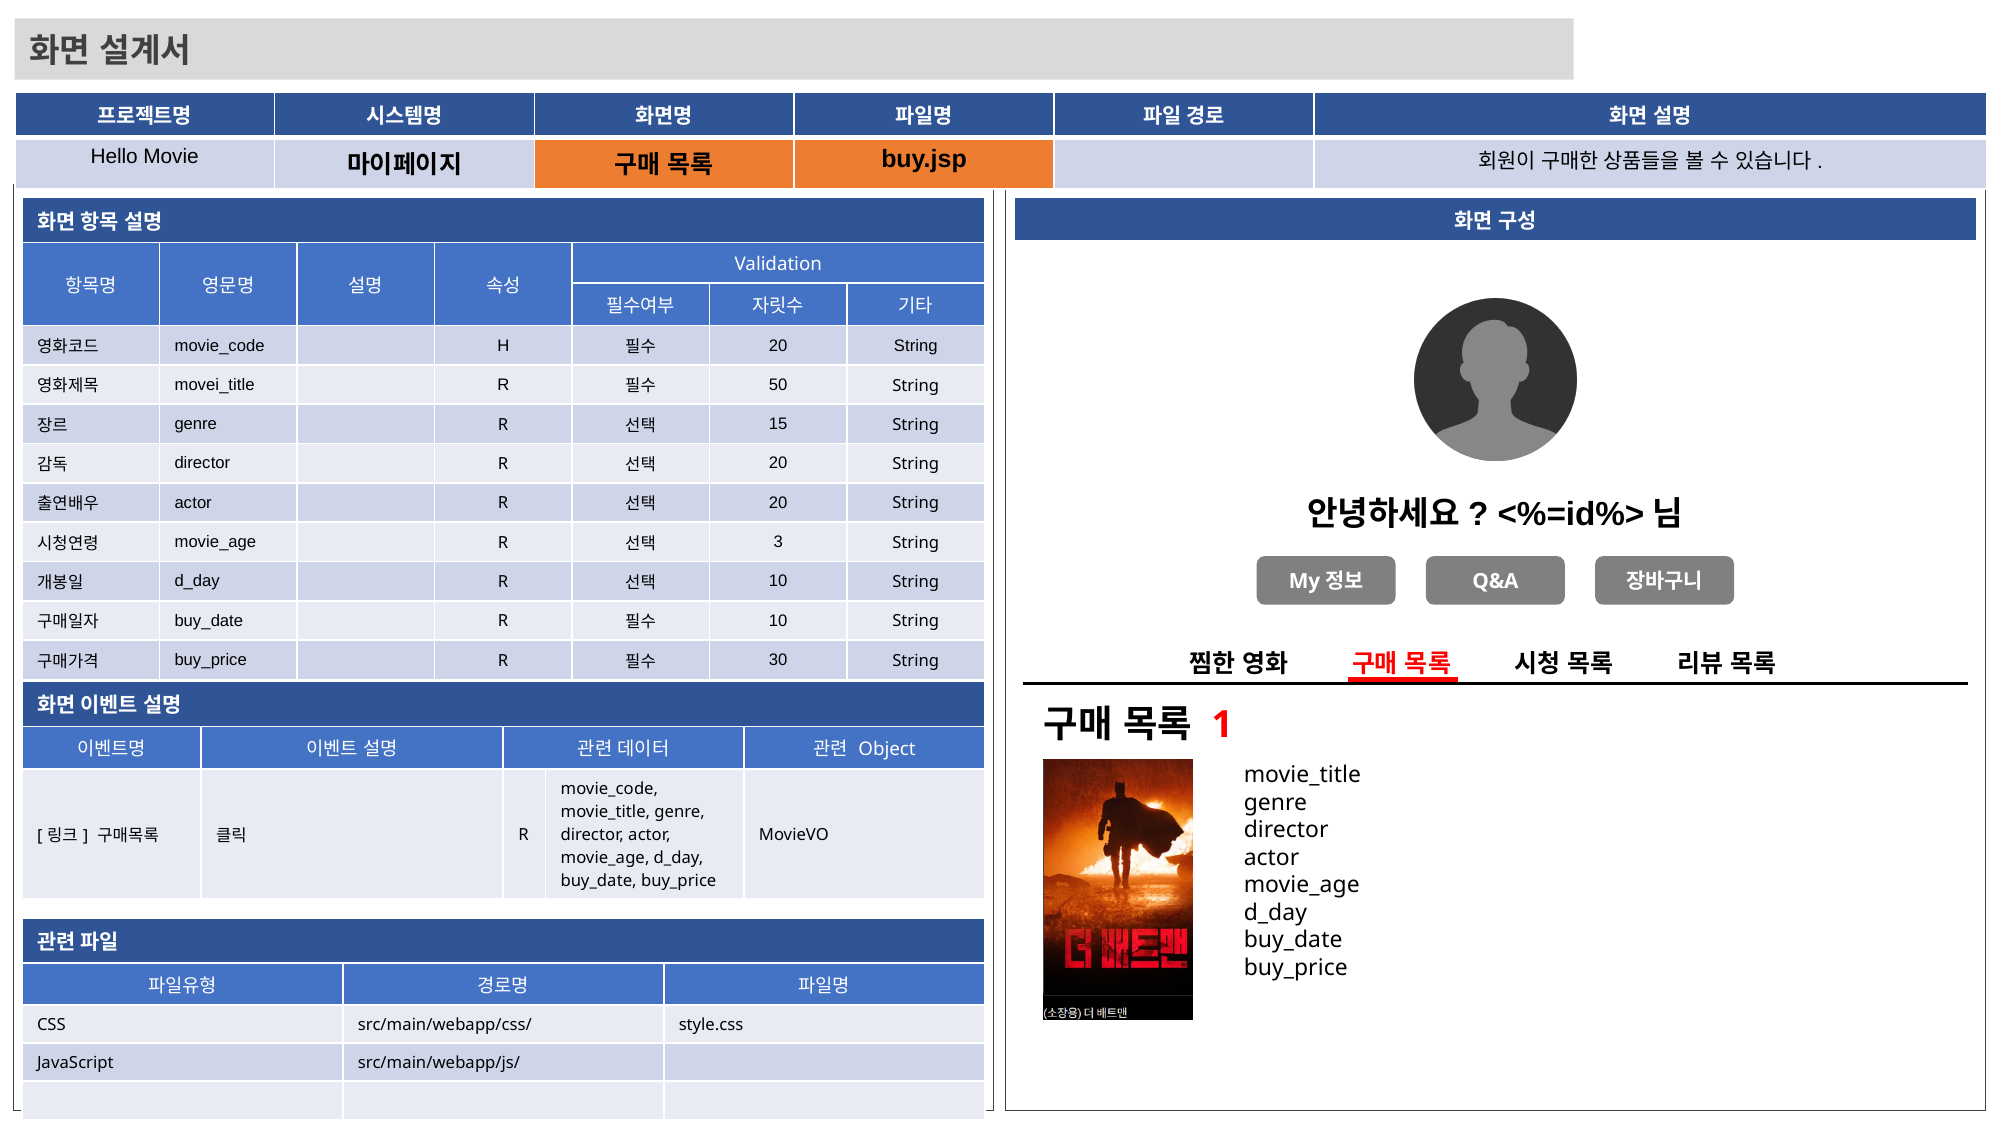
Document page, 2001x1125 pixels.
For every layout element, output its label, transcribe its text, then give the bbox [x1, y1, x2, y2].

text_box 시청 목록 [1514, 647, 1614, 678]
table_cell 구매 목록 [535, 140, 793, 188]
table_cell [298, 562, 434, 600]
table_cell MovieVO [745, 770, 984, 898]
text_box 구매 목록 1 [1043, 700, 1234, 746]
table_cell [665, 1044, 984, 1080]
table_header 파일 경로 [1055, 93, 1313, 135]
table_cell 선택 [573, 484, 709, 521]
table_cell buy_price [160, 641, 296, 679]
table_cell String [848, 326, 984, 364]
table_cell 마이페이지 [275, 140, 534, 188]
table_cell actor [160, 484, 296, 521]
table_cell 필수 [573, 366, 709, 403]
table_cell R [435, 484, 571, 521]
table_cell src/main/webapp/css/ [344, 1006, 663, 1042]
table_cell 기타 [848, 284, 984, 325]
picture [1043, 759, 1194, 1020]
table_cell 개봉일 [23, 562, 159, 600]
table_cell 회원이 구매한 상품들을 볼 수 있습니다. [1315, 140, 1986, 188]
table_cell [298, 602, 434, 639]
table_cell buy_date [160, 602, 296, 639]
text_box 화면 설계서 [14, 17, 1575, 81]
table_cell 항목명 [23, 243, 159, 325]
table_cell Validation [573, 243, 984, 282]
table_cell 선택 [573, 523, 709, 561]
table_cell [298, 641, 434, 679]
table_cell String [848, 484, 984, 521]
table_cell 관련 Object [745, 727, 984, 768]
table_cell R [435, 602, 571, 639]
table_cell [1055, 140, 1313, 188]
table_cell String [848, 405, 984, 443]
table_cell R [435, 641, 571, 679]
table_cell JavaScript [23, 1044, 342, 1080]
table_cell 설명 [298, 243, 434, 325]
table_cell 필수 [573, 602, 709, 639]
table_cell Hello Movie [16, 140, 274, 188]
table_cell style.css [665, 1006, 984, 1042]
table_cell [298, 484, 434, 521]
table_cell 파일유형 [23, 964, 342, 1004]
table_cell buy.jsp [795, 140, 1053, 188]
table_cell movie_code, movie_title, genre, director, actor, movie_age, d_day, buy_date, buy_price [546, 770, 743, 898]
table_cell 필수 [573, 326, 709, 364]
table_cell R [504, 770, 545, 898]
table_cell 20 [710, 444, 846, 482]
table_header 시스템명 [275, 93, 534, 135]
table_cell 15 [710, 405, 846, 443]
table_cell 20 [710, 484, 846, 521]
text_box [12, 184, 995, 1111]
table_cell 속성 [435, 243, 571, 325]
table_header 파일명 [795, 93, 1053, 135]
table_cell String [848, 562, 984, 600]
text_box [1256, 556, 1735, 605]
table_cell genre [160, 405, 296, 443]
table_cell 3 [710, 523, 846, 561]
text_box 구매 목록 [1352, 647, 1452, 677]
table_cell 구매가격 [23, 641, 159, 679]
table_cell 이벤트 설명 [202, 727, 502, 768]
table_cell 50 [710, 366, 846, 403]
table_header 화면 설명 [1315, 93, 1986, 135]
table_cell 영문명 [160, 243, 296, 325]
table_cell 구매일자 [23, 602, 159, 639]
table_cell H [435, 326, 571, 364]
table_cell String [848, 641, 984, 679]
table_cell movie_code [160, 326, 296, 364]
table_cell 선택 [573, 405, 709, 443]
table_header 화면명 [535, 93, 793, 135]
table_cell 경로명 [344, 964, 663, 1004]
table_cell [298, 444, 434, 482]
text_box 리뷰 목록 [1677, 647, 1777, 678]
table_cell 10 [710, 602, 846, 639]
table_cell [298, 366, 434, 403]
table_cell R [435, 405, 571, 443]
text_box [1004, 190, 1987, 1111]
text_box movie_title genre director actor movie_age d_day buy_date buy_price [1228, 752, 1376, 988]
table_cell [링크] 구매목록 [23, 770, 200, 898]
table_cell R [435, 523, 571, 561]
table_cell 선택 [573, 444, 709, 482]
table_cell 장르 [23, 405, 159, 443]
table_cell [298, 326, 434, 364]
table_cell [298, 405, 434, 443]
table_cell 영화제목 [23, 366, 159, 403]
table_cell String [848, 366, 984, 403]
table_header 관련 파일 [23, 919, 984, 962]
table_header 화면 항목 설명 [23, 198, 984, 242]
table_cell src/main/webapp/js/ [344, 1044, 663, 1080]
table_cell 필수여부 [573, 284, 709, 325]
text_box 찜한 영화 [1189, 647, 1289, 678]
picture [1414, 298, 1577, 461]
table_cell 시청연령 [23, 523, 159, 561]
table_cell 파일명 [665, 964, 984, 1004]
table_header 프로젝트명 [16, 93, 274, 135]
table_header 화면 구성 [1015, 198, 1976, 240]
table_cell CSS [23, 1006, 342, 1042]
table_cell String [848, 523, 984, 561]
table_cell 관련 데이터 [504, 727, 743, 768]
table_cell movie_age [160, 523, 296, 561]
table_cell [298, 523, 434, 561]
table_cell 출연배우 [23, 484, 159, 521]
table_cell [344, 1082, 663, 1119]
table_cell 선택 [573, 562, 709, 600]
table_cell 20 [710, 326, 846, 364]
table_cell director [160, 444, 296, 482]
table_cell d_day [160, 562, 296, 600]
table_cell 자릿수 [710, 284, 846, 325]
table_cell String [848, 444, 984, 482]
text_box 안녕하세요? <%=id%>님 [1292, 484, 1698, 540]
table_cell 10 [710, 562, 846, 600]
table_cell [665, 1082, 984, 1119]
table_cell R [435, 444, 571, 482]
table_cell 필수 [573, 641, 709, 679]
table_cell 영화코드 [23, 326, 159, 364]
table_cell 30 [710, 641, 846, 679]
table_cell 감독 [23, 444, 159, 482]
table_cell R [435, 366, 571, 403]
table_cell [23, 1082, 342, 1119]
table_cell String [848, 602, 984, 639]
table_cell 이벤트명 [23, 727, 200, 768]
table_cell 클릭 [202, 770, 502, 898]
table_cell movei_title [160, 366, 296, 403]
table_cell R [435, 562, 571, 600]
table_header 화면 이벤트 설명 [23, 682, 984, 726]
